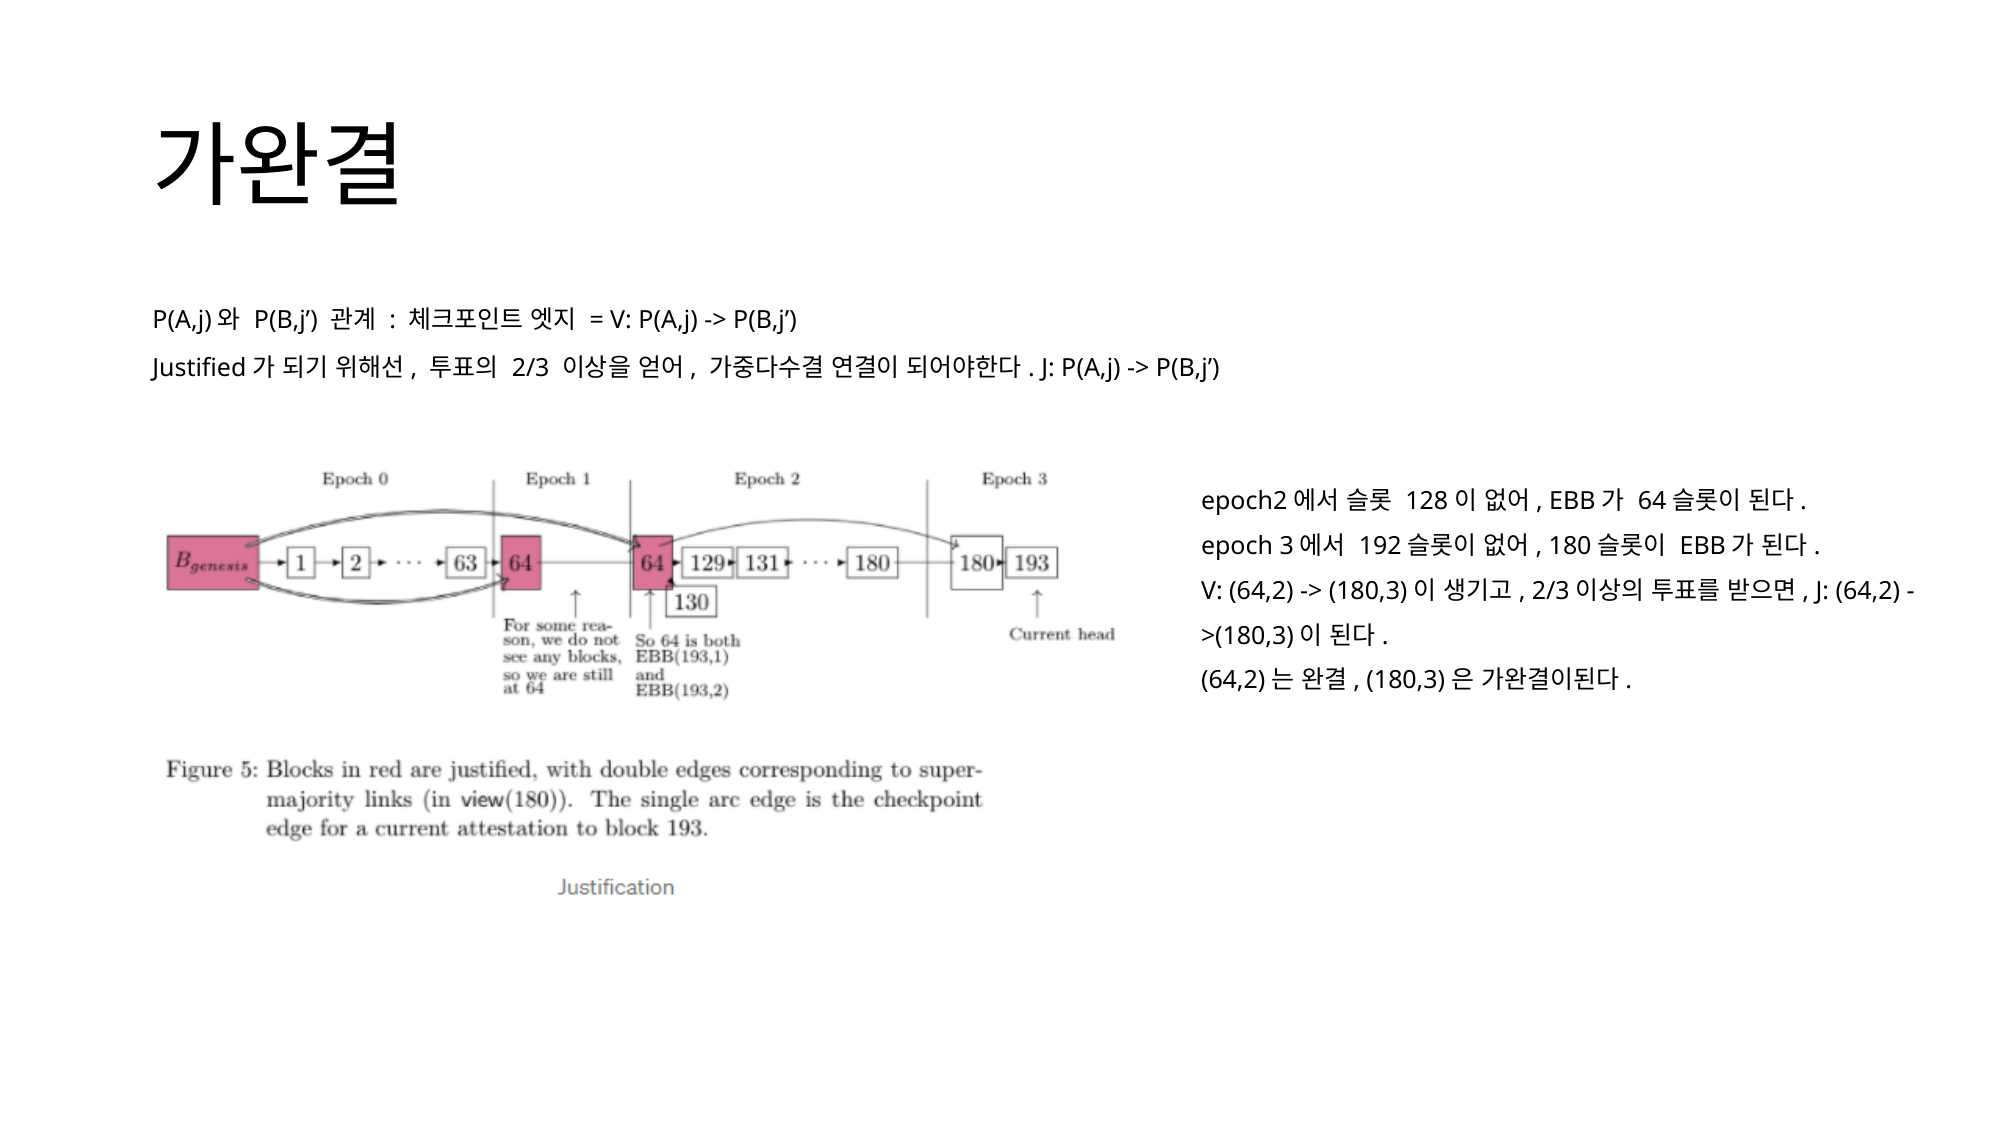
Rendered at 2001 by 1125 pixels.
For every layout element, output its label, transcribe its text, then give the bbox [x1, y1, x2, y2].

picture [137, 434, 1146, 912]
title 가완결 [137, 59, 1863, 278]
text_box epoch2에서 슬롯 128이 없어, EBB가 64슬롯이 된다. epoch 3에서 192슬롯이 없어, 180슬롯이 EBB가 된다. V: (64,2) -> (180,3)이 생기고, 2/3이상의 투표를 받으면, J: (64,2) ->(180,3)이 된다. (64,2)는 완결, (180,3)은 가완결이된다. [1186, 462, 1960, 747]
list P(A,j)와 P(B,j’) 관계 : 체크포인트 엣지 = V: P(A,j) -> P(B,j’) Justified가 되기 위해선, 투표의 2/3 이상을 얻어, 가중다수결 연결이 되어야한다. J: P(A,j) -> P(B,j’) [137, 299, 1863, 392]
